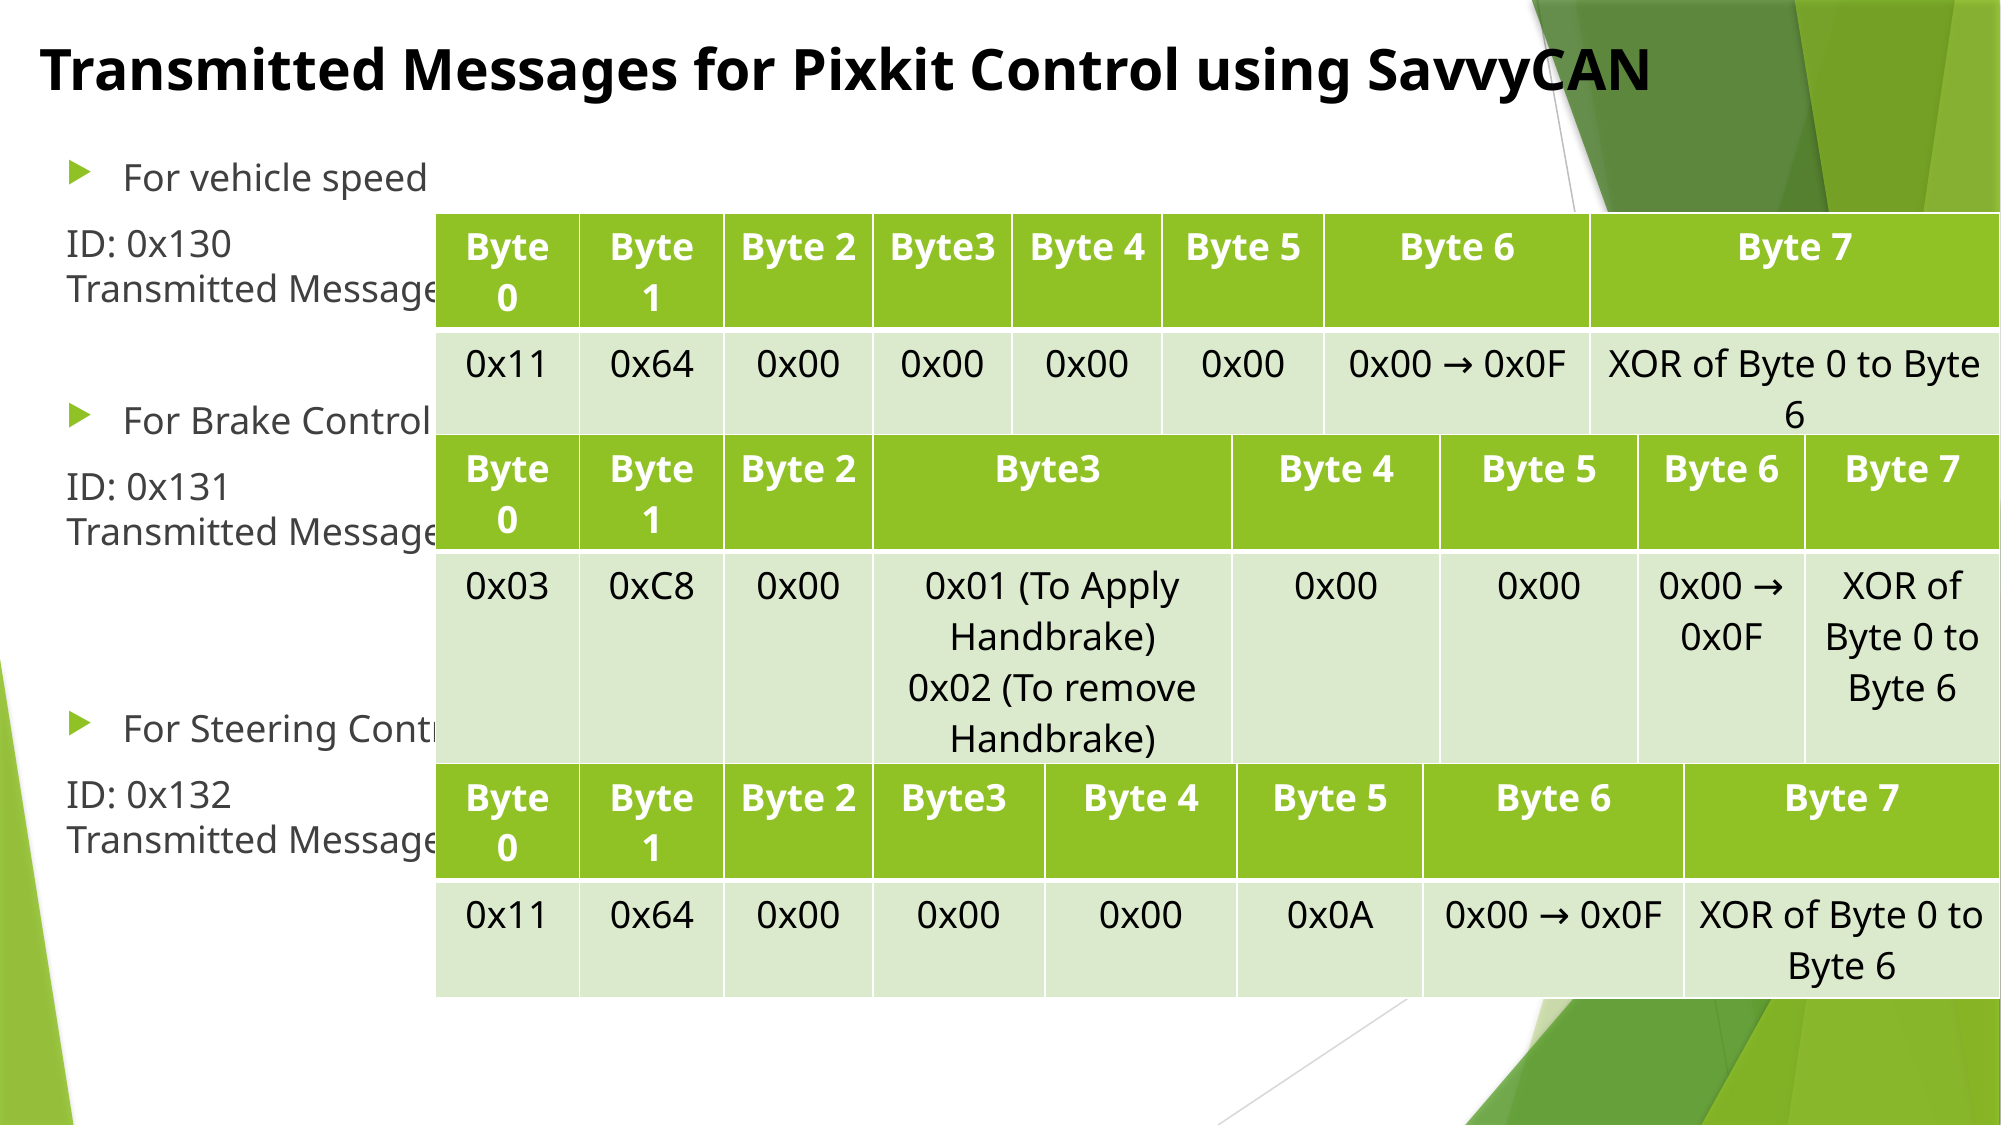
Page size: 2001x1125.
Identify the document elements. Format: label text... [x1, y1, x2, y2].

table_cell 0x11 [436, 883, 579, 997]
table_cell 0x00 → 0x0F [1325, 333, 1589, 434]
table_header Byte 0 [436, 214, 579, 327]
table_header Byte 5 [1441, 435, 1637, 549]
table_cell 0x00 [874, 333, 1011, 434]
table_cell 0x00 [1013, 333, 1161, 434]
table_header Byte3 [874, 764, 1044, 878]
table_cell 0x00 → 0x0F [1424, 883, 1683, 997]
table_cell XOR of Byte 0 to Byte 6 [1685, 883, 1999, 997]
table_header Byte 6 [1639, 435, 1804, 549]
table_cell 0x01 (To Apply Handbrake) 0x02 (To remove Handbrake) [874, 554, 1231, 763]
table_header Byte 4 [1233, 435, 1439, 549]
table_header Byte 5 [1163, 214, 1323, 327]
table_header Byte 6 [1325, 214, 1589, 327]
table_header Byte 7 [1591, 214, 1999, 327]
title Transmitted Messages for Pixkit Control using SavvyCAN [24, 25, 1824, 147]
table_header Byte3 [874, 435, 1231, 549]
table_cell 0x00 [1233, 554, 1439, 763]
table_cell XOR of Byte 0 to Byte 6 [1591, 333, 1999, 434]
table_header Byte 0 [436, 764, 579, 878]
table_cell 0x00 [725, 883, 872, 997]
table_cell 0x00 [1163, 333, 1323, 434]
table_header Byte 7 [1806, 435, 1999, 549]
table_cell 0x00 [1046, 883, 1236, 997]
list For vehicle speed ID: 0x130 Transmitted Message: For Brake Control ID: 0x131 Transmitted Message: For Steering Control ID: 0x132 Transmitted Message: [51, 146, 1949, 1064]
table_cell 0x00 [874, 883, 1044, 997]
table_cell XOR of Byte 0 to Byte 6 [1806, 554, 1999, 763]
table_header Byte 6 [1424, 764, 1683, 878]
table_cell 0x03 [436, 554, 579, 763]
table_cell 0x64 [580, 333, 723, 434]
table_header Byte 5 [1238, 764, 1422, 878]
table_cell 0x11 [436, 333, 579, 434]
table_header Byte 2 [725, 214, 872, 327]
table_header Byte 4 [1046, 764, 1236, 878]
table_cell 0x00 [1441, 554, 1637, 763]
table_header Byte 1 [580, 214, 723, 327]
table_header Byte 1 [580, 435, 723, 549]
table_cell 0x00 [725, 554, 872, 763]
table_cell 0xC8 [580, 554, 723, 763]
table_header Byte 4 [1013, 214, 1161, 327]
table_header Byte 2 [725, 764, 872, 878]
table_cell 0x0A [1238, 883, 1422, 997]
table_header Byte3 [874, 214, 1011, 327]
table_cell 0x64 [580, 883, 723, 997]
table_header Byte 1 [580, 764, 723, 878]
table_header Byte 7 [1685, 764, 1999, 878]
table_header Byte 2 [725, 435, 872, 549]
table_header Byte 0 [436, 435, 579, 549]
table_cell 0x00 [725, 333, 872, 434]
table_cell 0x00 → 0x0F [1639, 554, 1804, 763]
